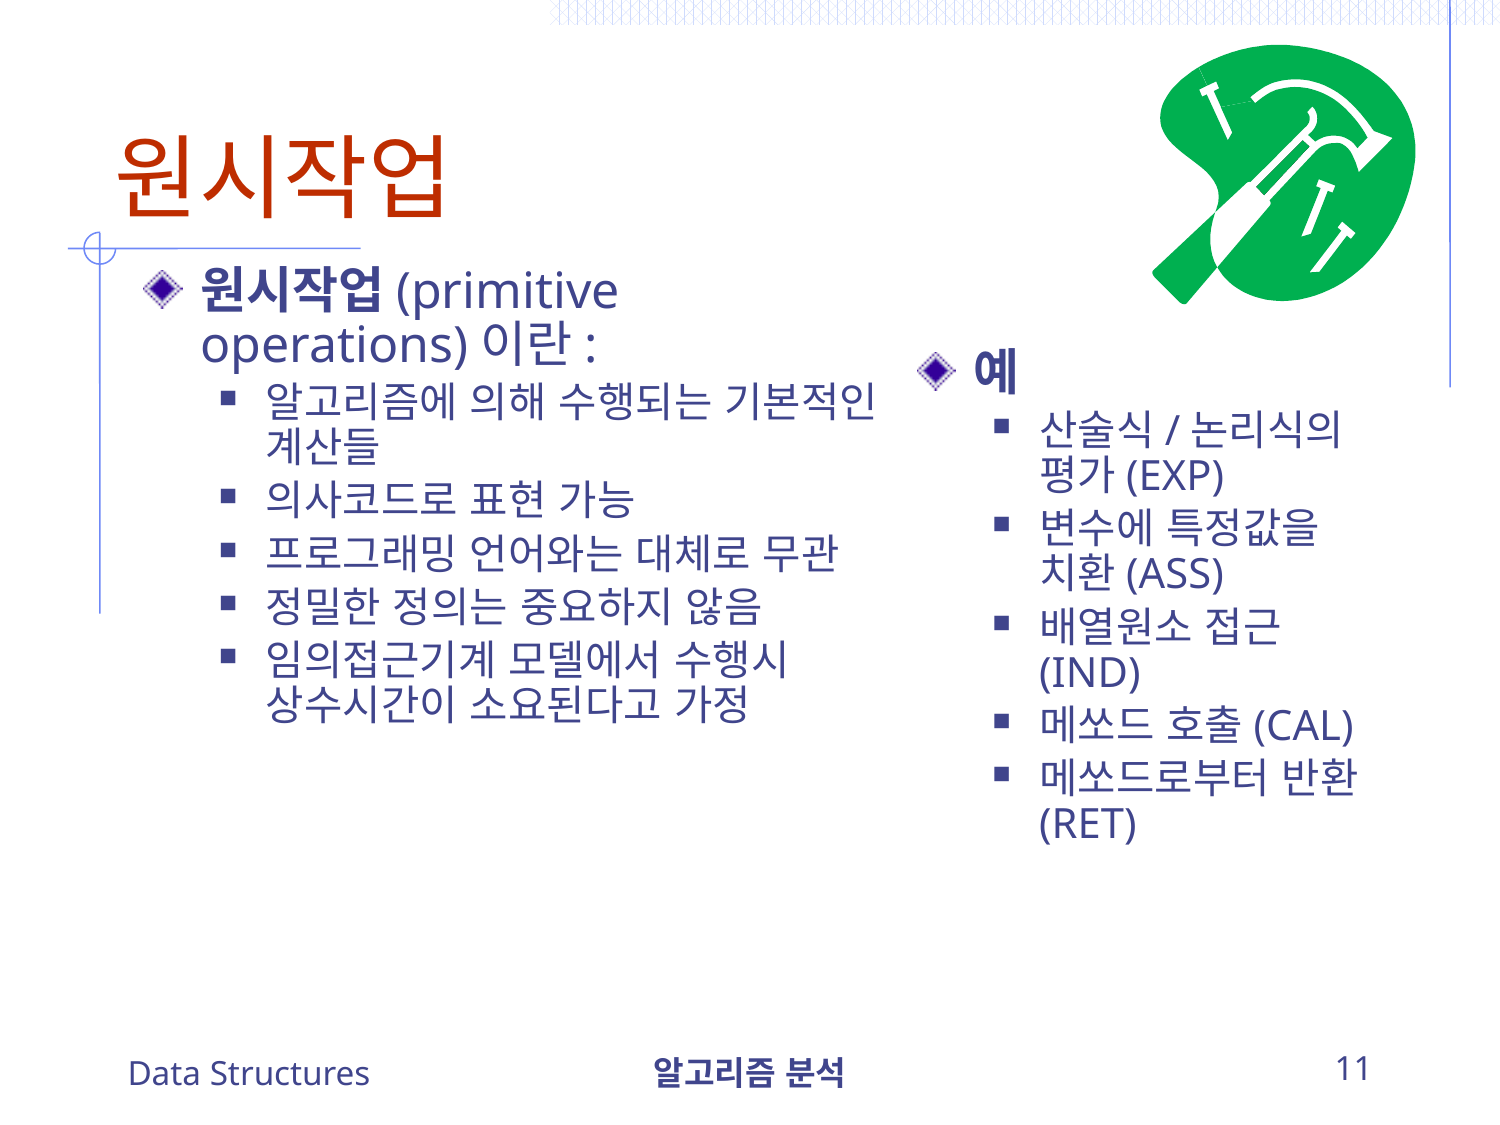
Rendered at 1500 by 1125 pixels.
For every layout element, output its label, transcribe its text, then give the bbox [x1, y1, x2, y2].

list 예 산술식/논리식의 평가(EXP) 변수에 특정값을 치환(ASS) 배열원소 접근(IND) 메쏘드 호출(CAL) 메쏘드로부터 반환(RET) [902, 339, 1395, 941]
list 원시작업(primitive operations)이란: 알고리즘에 의해 수행되는 기본적인 계산들 의사코드로 표현 가능 프로그래밍 언어와는 대체로 무관 정밀한 정의는 중요하지 않음 임의접근기계 모델에서 수행시 상수시간이 소요된다고 가정 [128, 257, 896, 903]
slide_number Data Structures [112, 1024, 528, 1101]
title 원시작업 [99, 49, 1146, 238]
picture [917, 352, 956, 391]
picture [143, 270, 183, 309]
footer 알고리즘 분석 [528, 1024, 973, 1101]
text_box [1151, 42, 1419, 306]
slide_number 11 [1074, 1024, 1388, 1101]
